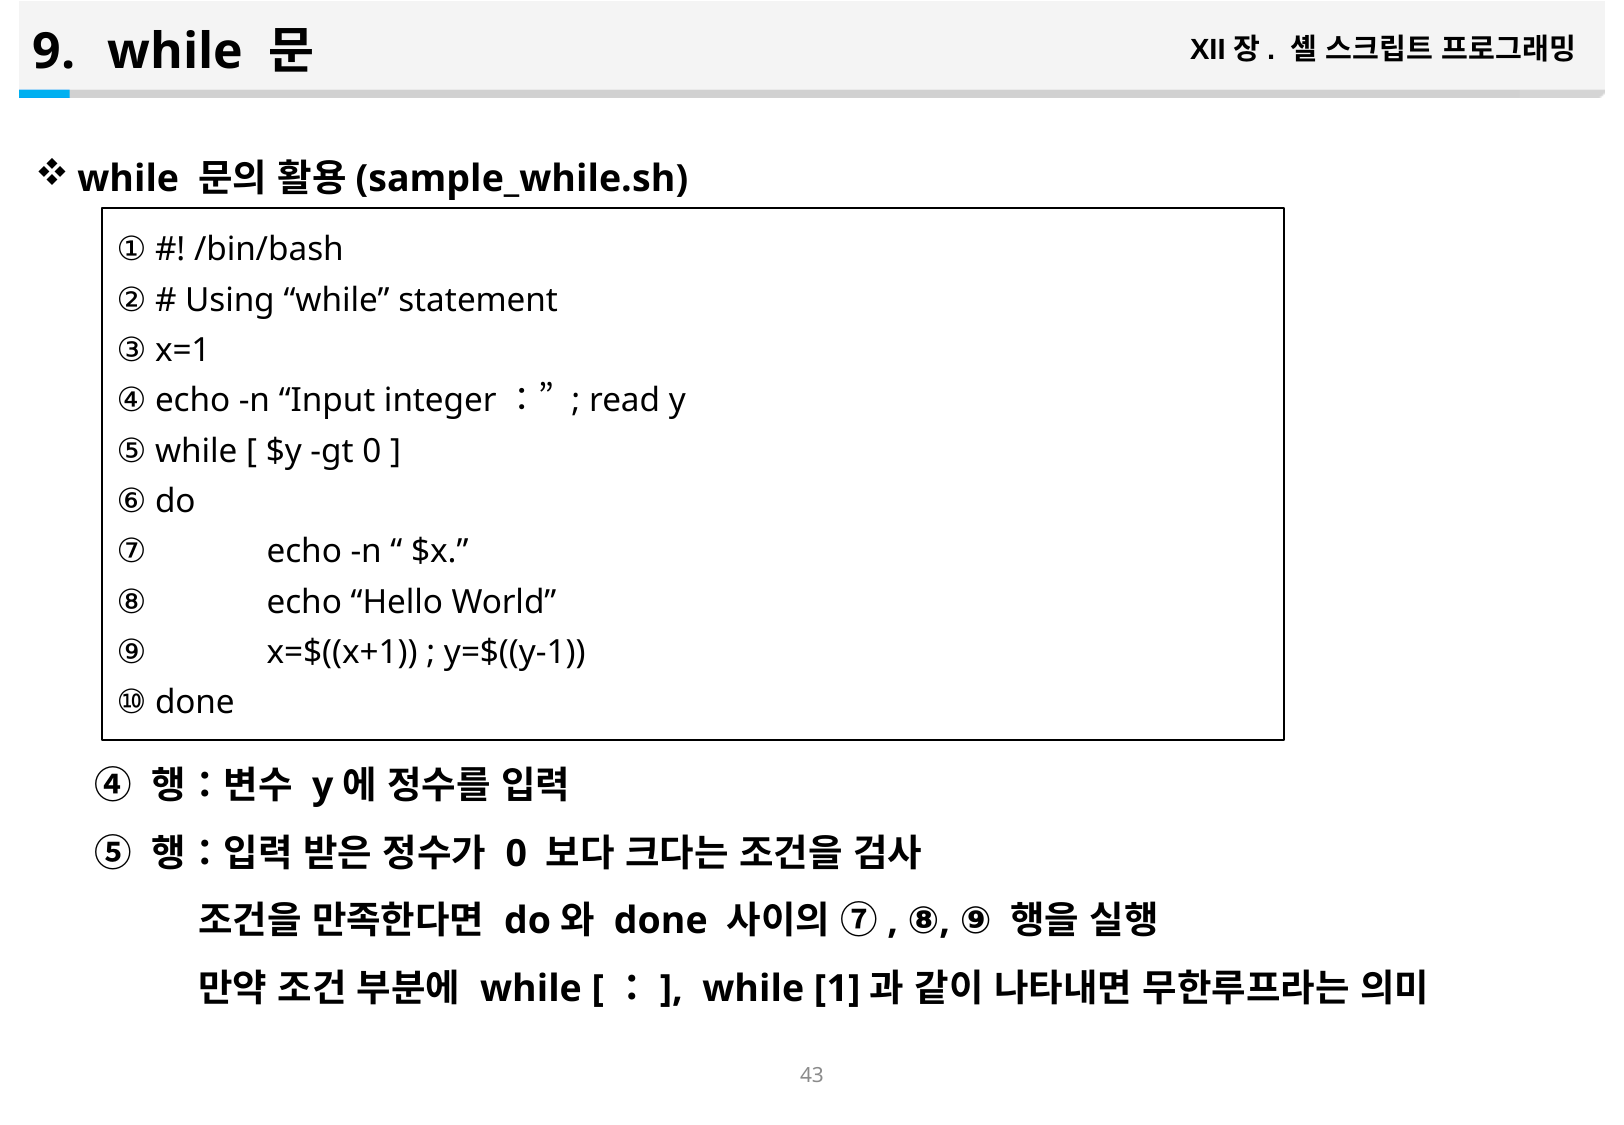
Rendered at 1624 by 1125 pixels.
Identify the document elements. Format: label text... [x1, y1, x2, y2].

slide_number 42 [622, 1045, 1002, 1106]
picture [19, 1, 1605, 98]
text_box while 문의 활용(sample_while.sh) ④ 행：변수 y에 정수를 입력 ⑤ 행：입력 받은 정수가 0 보다 크다는 조건을 검사 조건을 만족한다면 do와 done 사이의 ⑦, ⑧, ⑨ 행을 실행 만약 조건 부분에 while [：], while [1]과 같이 나타내면 무한루프라는 의미 [20, 124, 1602, 1017]
text_box XII장. 셸 스크립트 프로그래밍 [1175, 22, 1592, 73]
list while 문 [17, 11, 1167, 85]
text_box ① #! /bin/bash ② # Using “while” statement ③ x=1 ④ echo -n “Input integer：” ; read y ⑤ while [ $y -gt 0 ] ⑥ do ⑦ echo -n “ $x.” ⑧ echo “Hello World” ⑨ x=$((x+1)) ; y=$((y-1)) ⑩ done [100, 206, 1286, 742]
